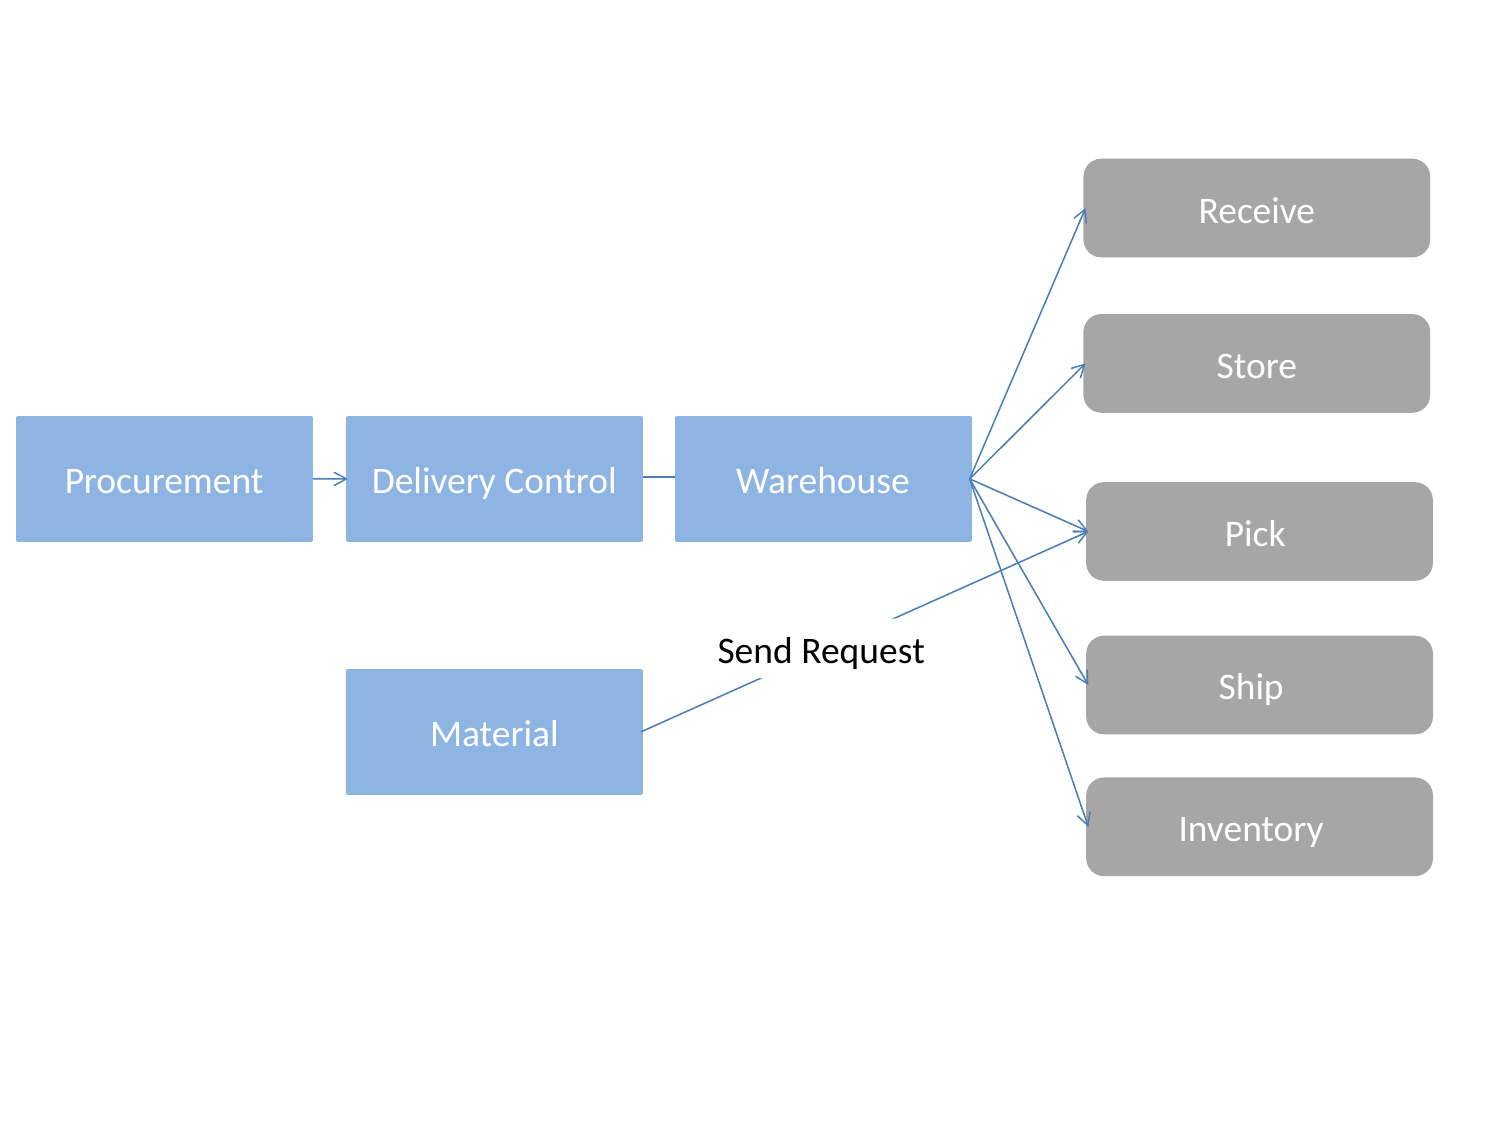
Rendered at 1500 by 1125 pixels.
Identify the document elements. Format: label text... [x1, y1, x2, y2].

text_box Delivery Control [346, 416, 643, 542]
text_box Receive [1083, 158, 1431, 258]
text_box Material [346, 669, 643, 795]
text_box Warehouse [675, 416, 963, 529]
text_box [969, 207, 1086, 362]
text_box Ship [1095, 635, 1434, 735]
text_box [969, 478, 1089, 530]
text_box Inventory [1086, 777, 1434, 877]
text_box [640, 531, 1089, 733]
text_box Pick [1094, 482, 1433, 581]
text_box Store [1091, 314, 1431, 413]
text_box Procurement [16, 416, 313, 542]
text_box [969, 739, 1089, 828]
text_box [969, 363, 1086, 476]
